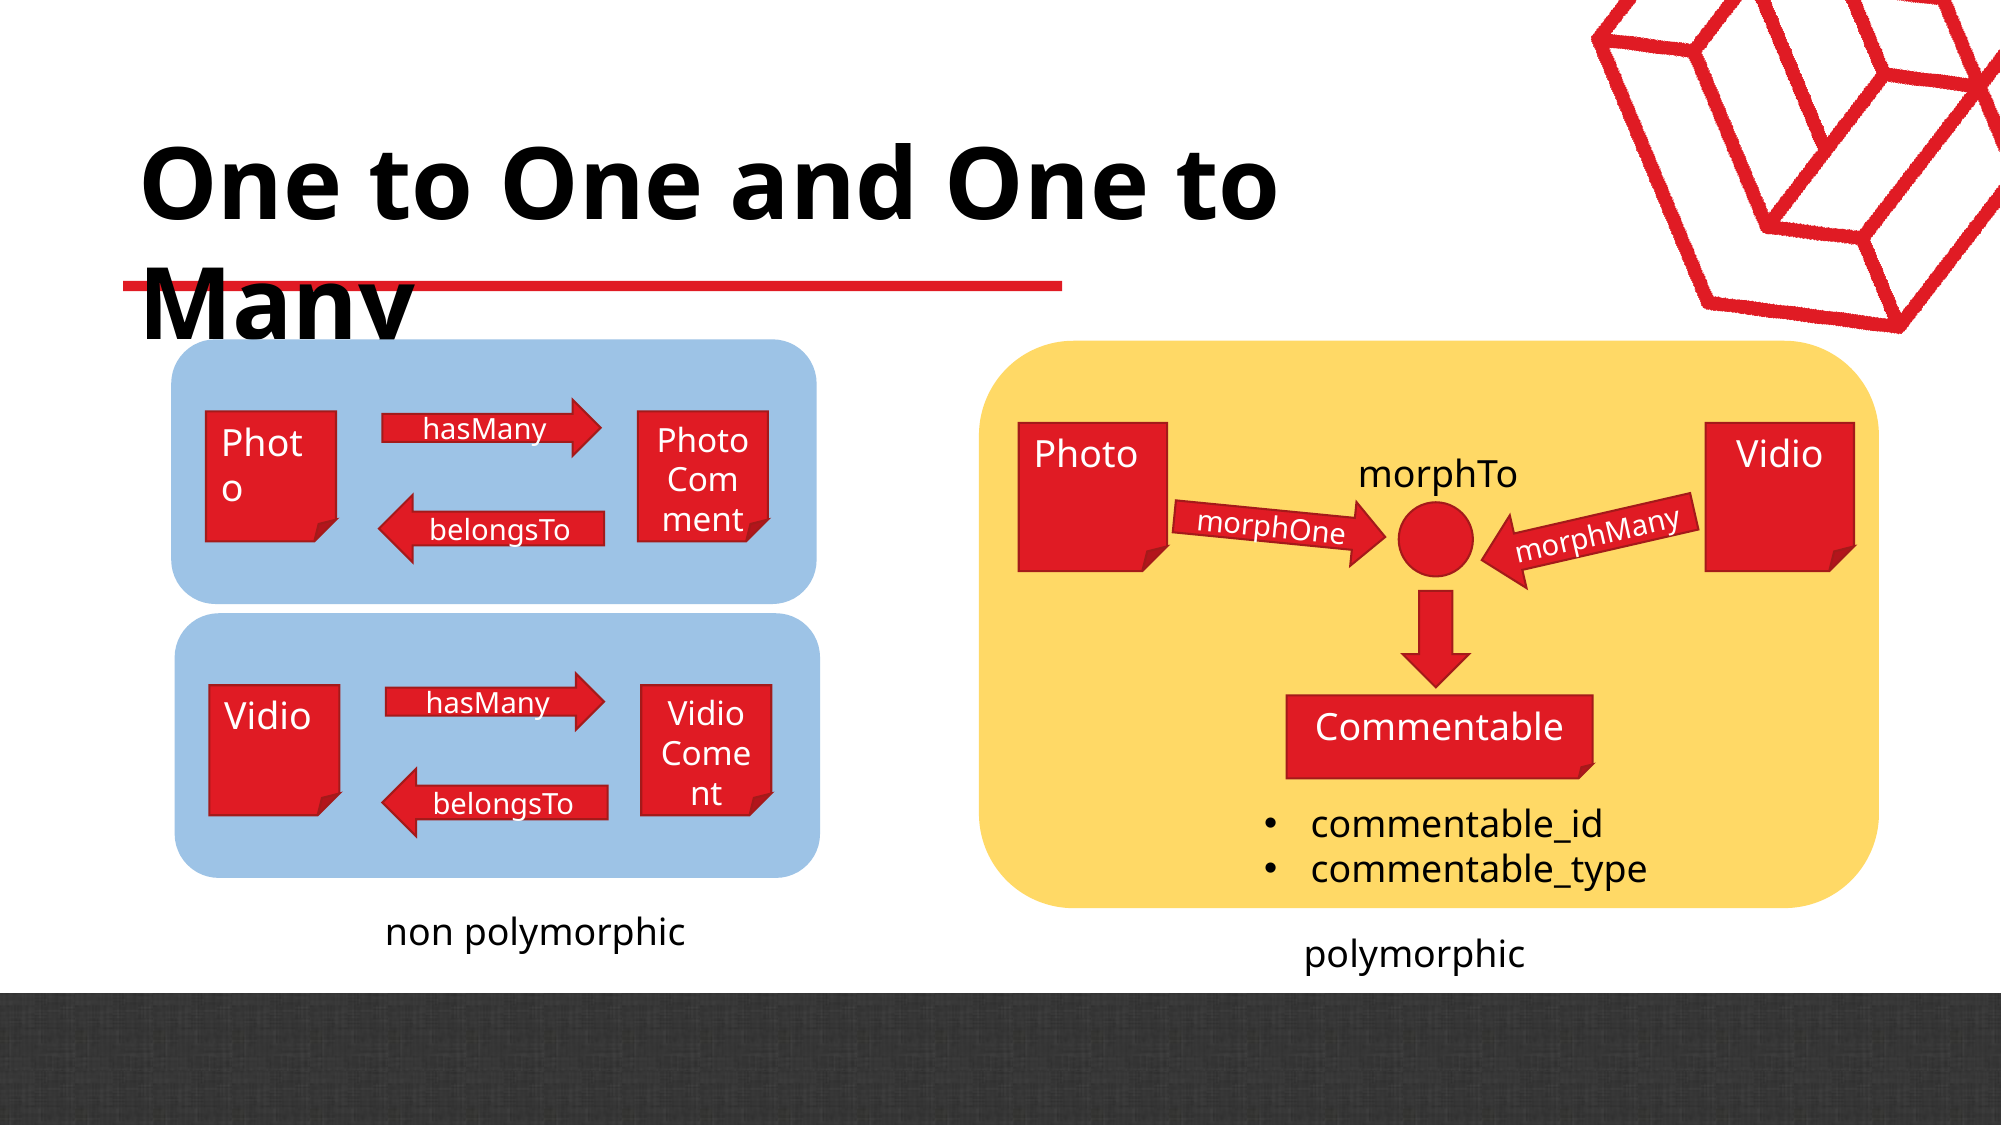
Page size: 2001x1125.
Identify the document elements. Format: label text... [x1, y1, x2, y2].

picture [1568, 0, 2000, 343]
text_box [171, 339, 817, 604]
text_box One to One and One to Many [123, 112, 1565, 339]
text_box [978, 340, 1879, 909]
text_box polymorphic [1288, 922, 1541, 983]
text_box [174, 613, 821, 878]
text_box [0, 992, 2000, 1125]
text_box non polymorphic [370, 900, 702, 960]
text_box [111, 328, 1270, 389]
